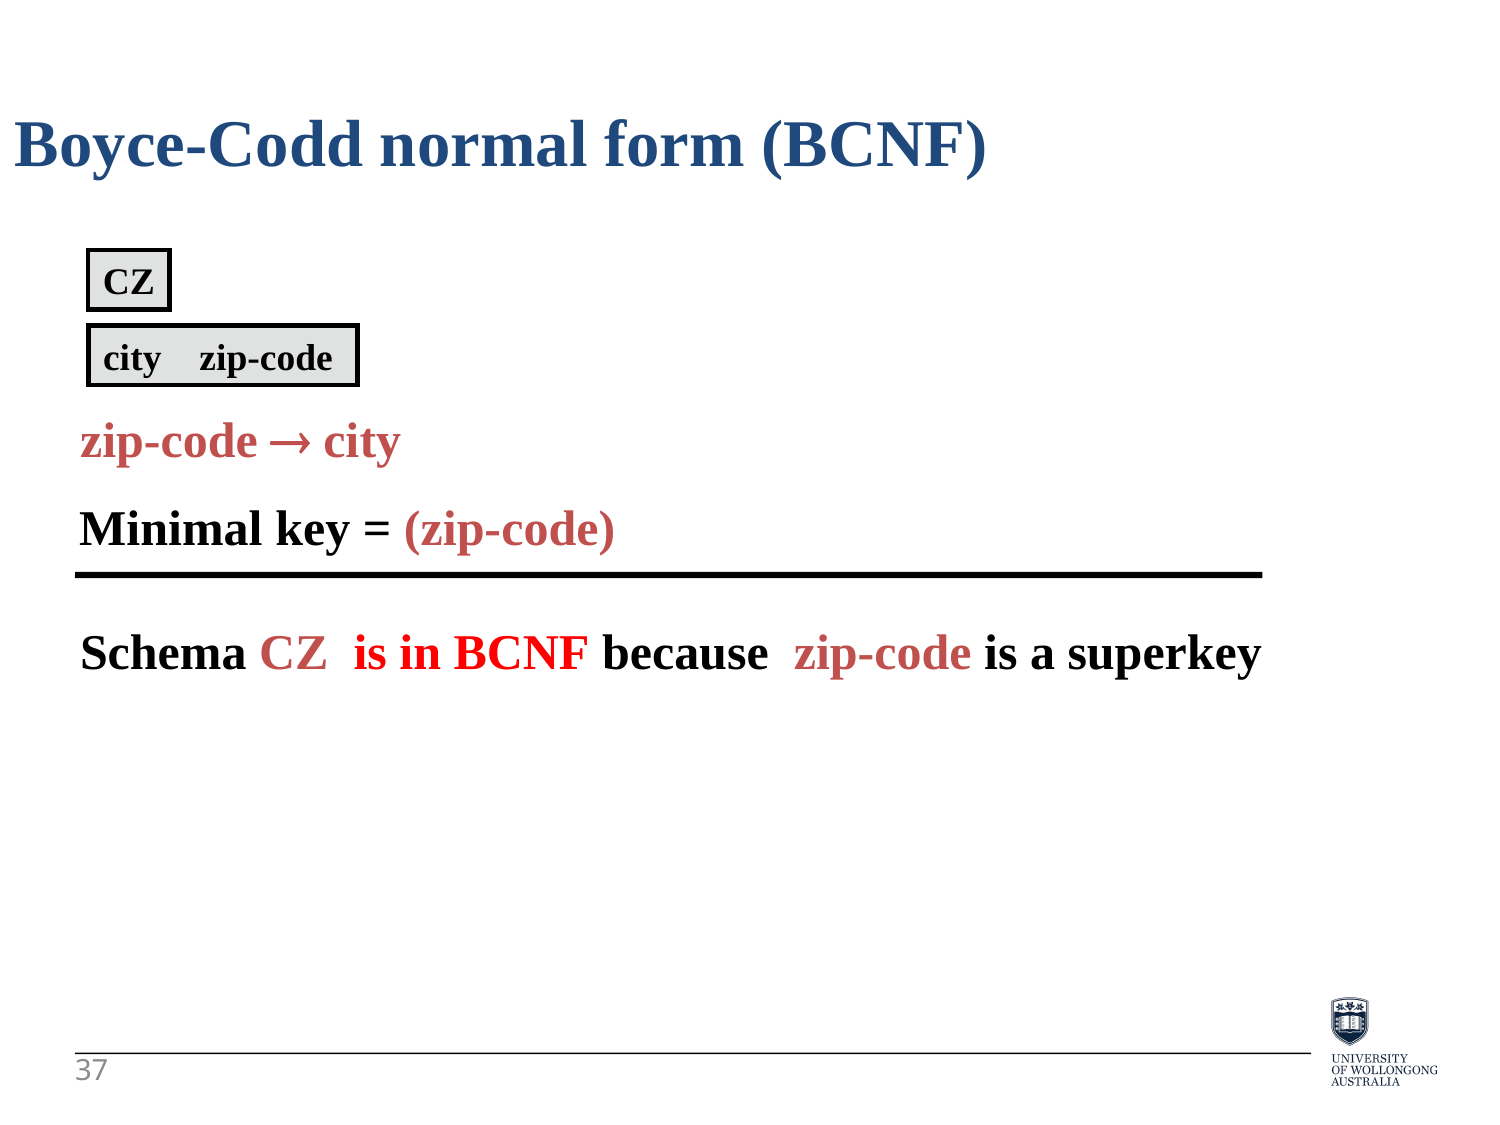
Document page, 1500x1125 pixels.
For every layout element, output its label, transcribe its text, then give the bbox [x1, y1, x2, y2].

text_box Schema CZ is in BCNF because zip-code is a superkey [50, 612, 1500, 688]
text_box zip-code  city [49, 399, 1433, 475]
text_box 37 [74, 1059, 135, 1091]
text_box Boyce-Codd normal form (BCNF) [0, 92, 1500, 193]
text_box city zip-code [88, 325, 358, 386]
text_box Minimal key = (zip-code) [49, 487, 1500, 563]
text_box CZ [88, 249, 170, 310]
